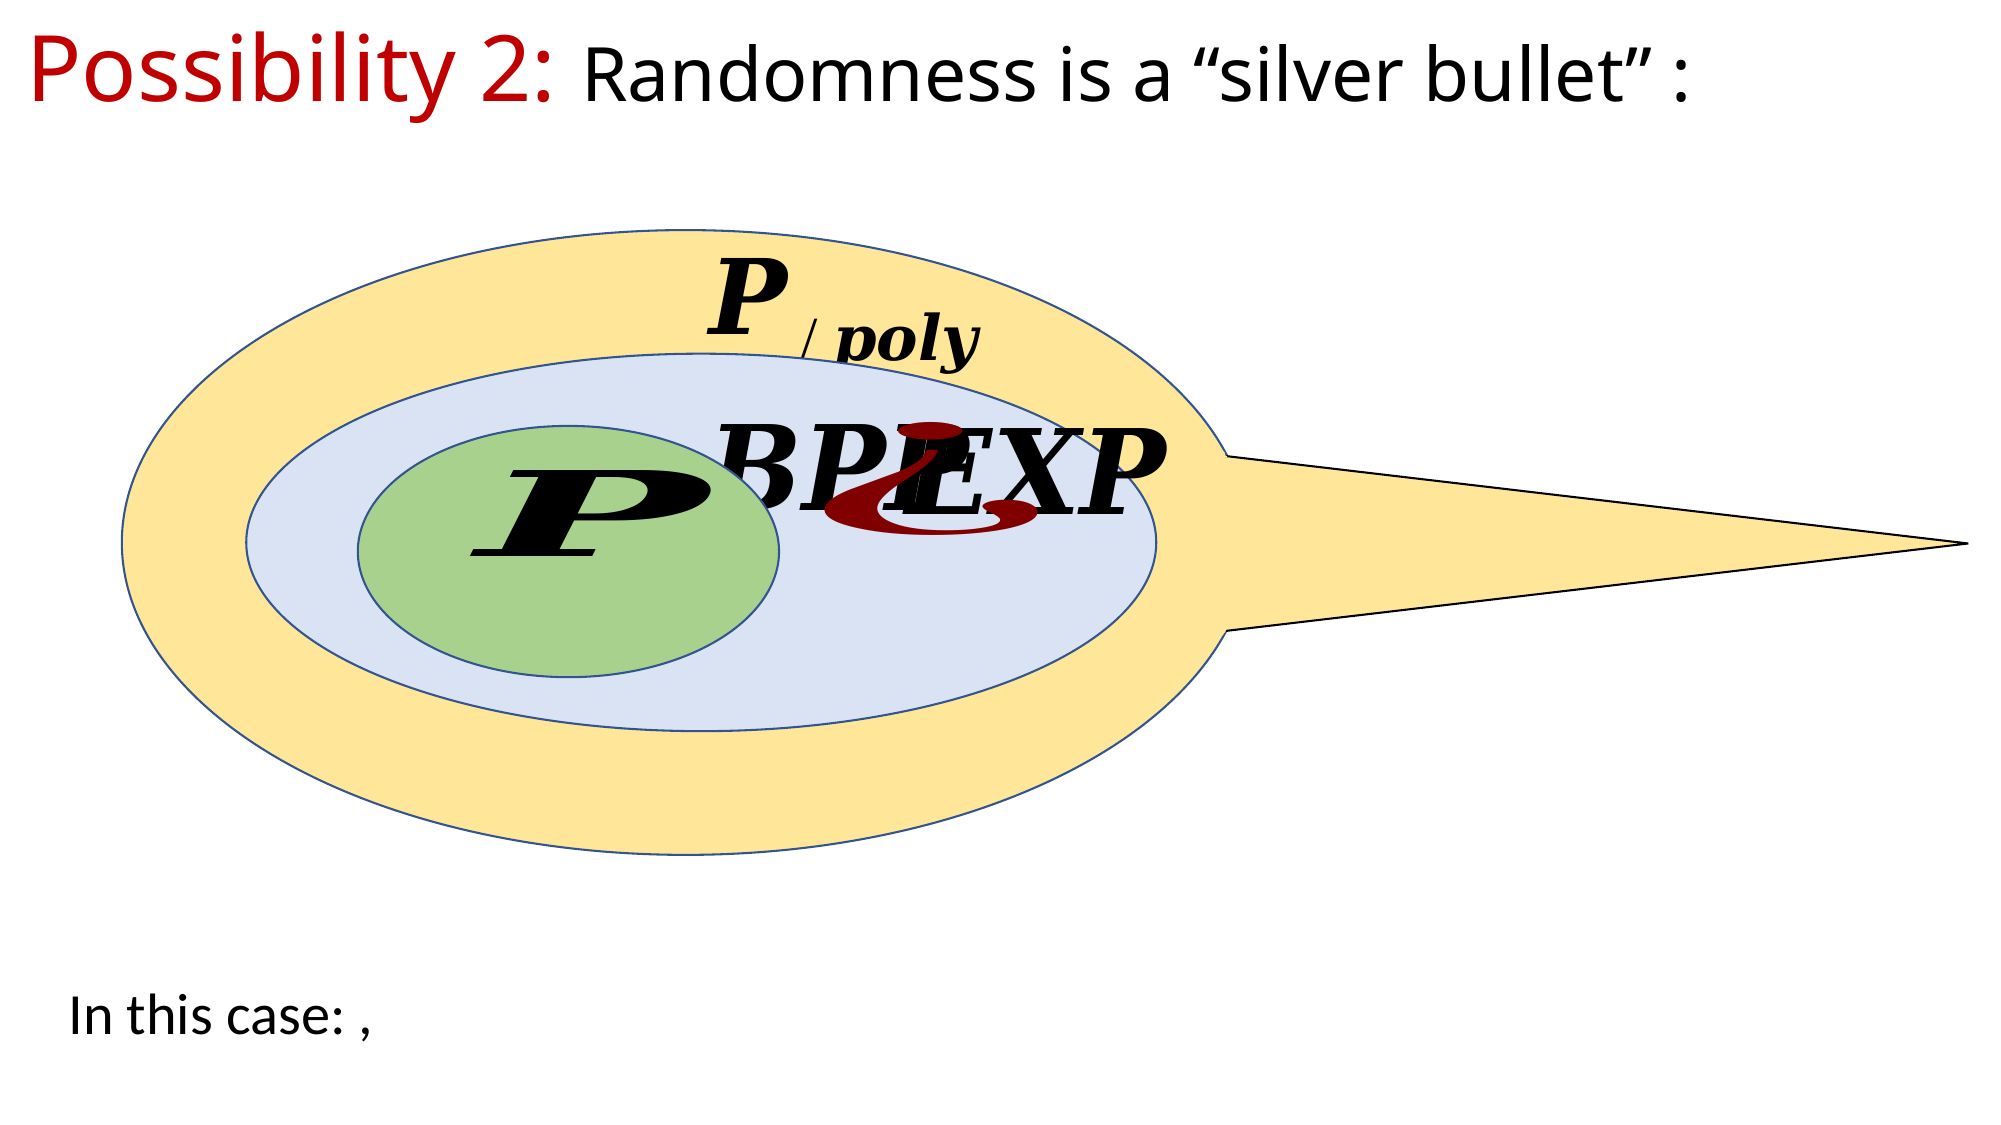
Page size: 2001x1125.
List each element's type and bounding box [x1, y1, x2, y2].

text_box [121, 230, 1969, 855]
